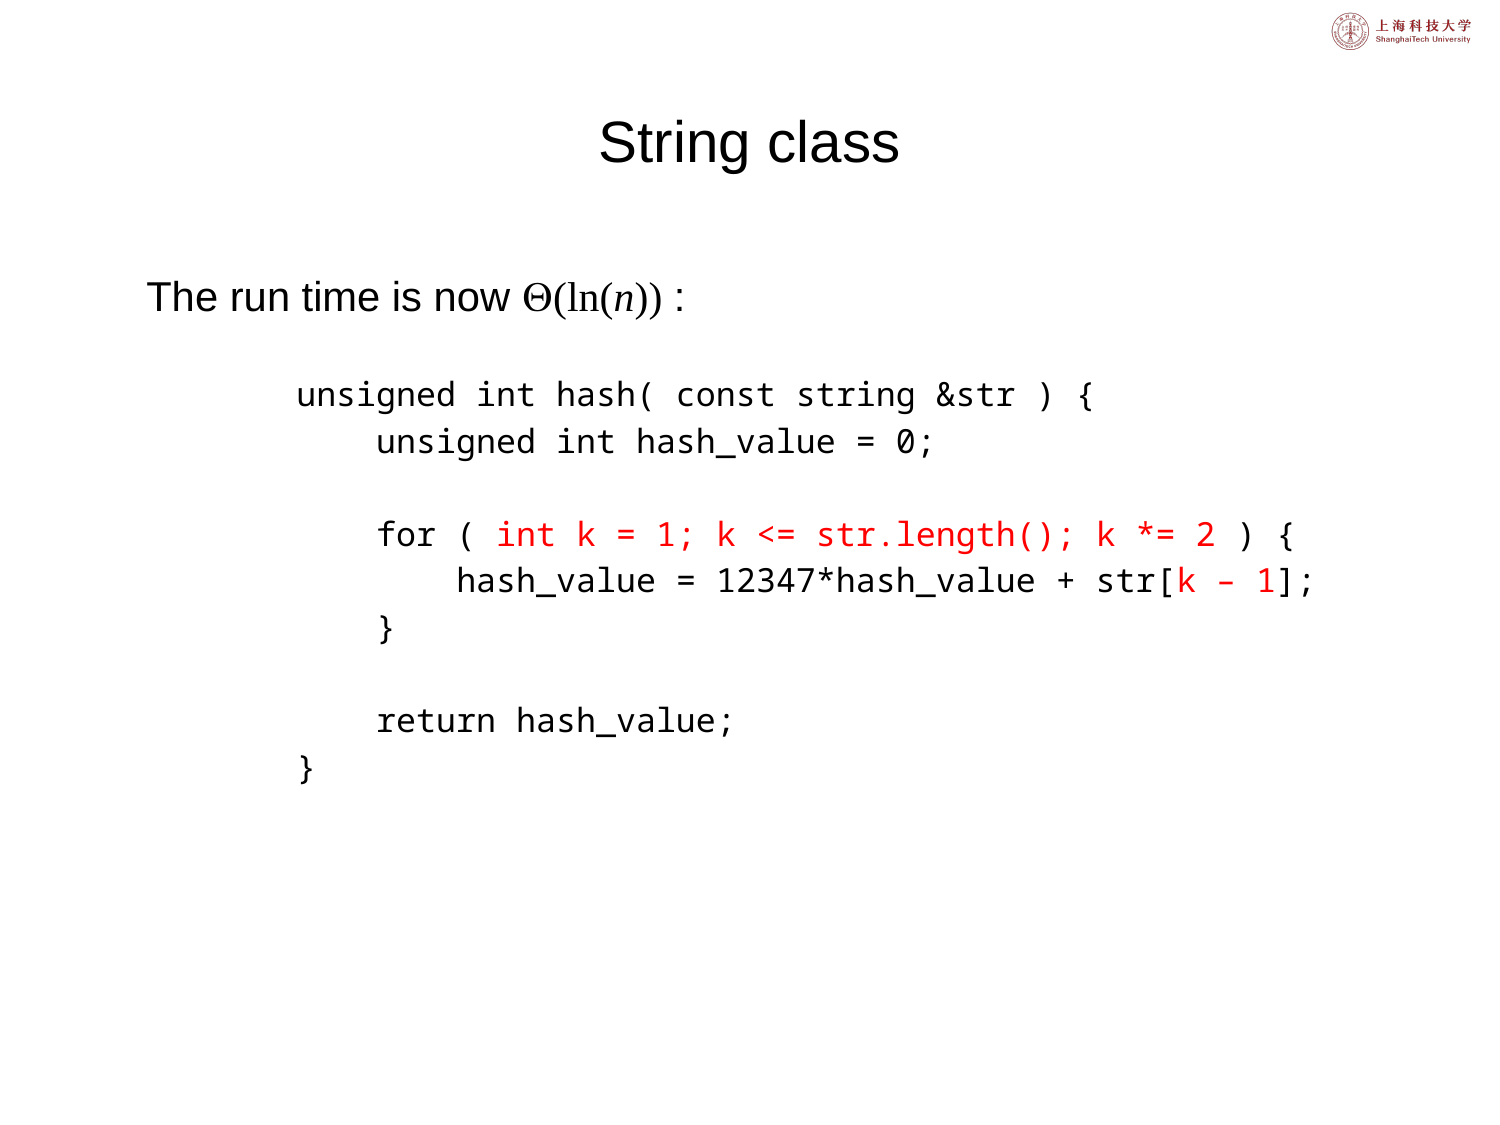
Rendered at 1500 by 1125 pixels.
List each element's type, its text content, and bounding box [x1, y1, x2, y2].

title String class [74, 44, 1426, 233]
list The run time is now Q(ln(n)) : unsigned int hash( const string &str ) { unsigned int hash_value = 0; for ( int k = 1; k <= str.length(); k *= 2 ) { hash_value = 12347*hash_value + str[k – 1]; } return hash_value; } [74, 262, 1426, 1006]
picture [1327, 0, 1478, 109]
